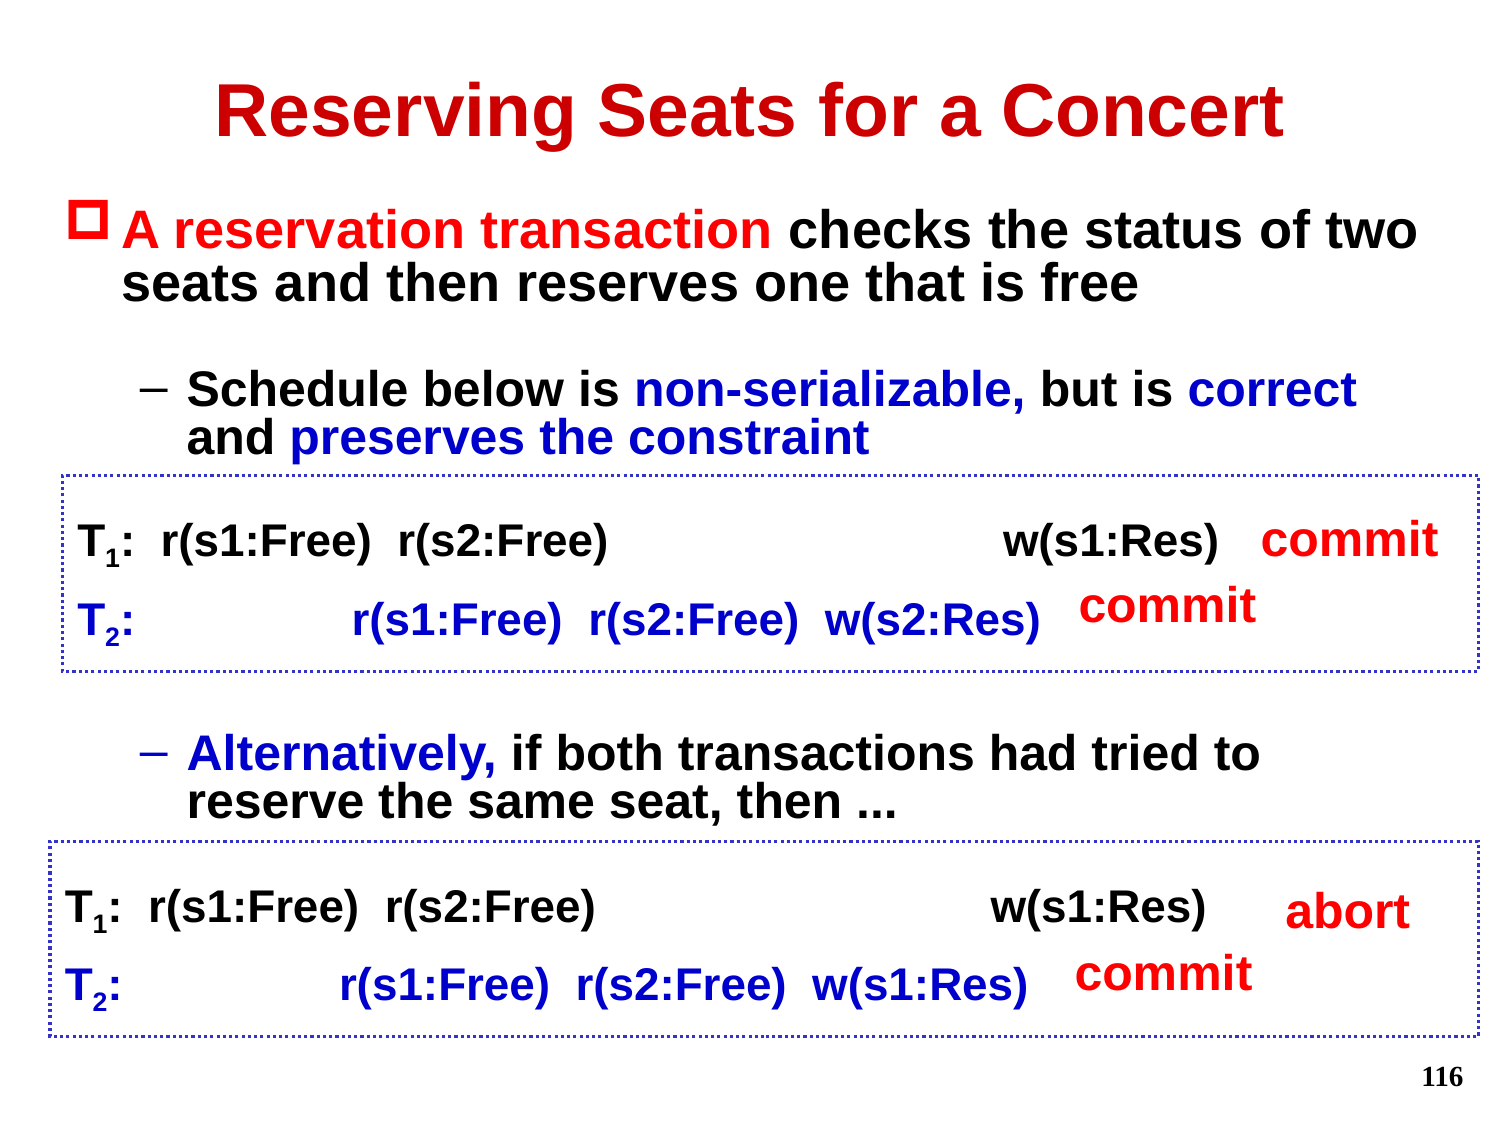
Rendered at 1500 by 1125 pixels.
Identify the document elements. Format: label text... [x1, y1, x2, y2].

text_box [49, 725, 1479, 1020]
list A reservation transaction checks the status of two seats and then reserves one that is free [49, 654, 1463, 725]
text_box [49, 360, 1479, 654]
list A reservation transaction checks the status of two seats and then reserves one that is free [49, 199, 1463, 360]
text_box [1165, 1049, 1479, 1103]
title Reserving Seats for a Concert [112, 37, 1388, 176]
